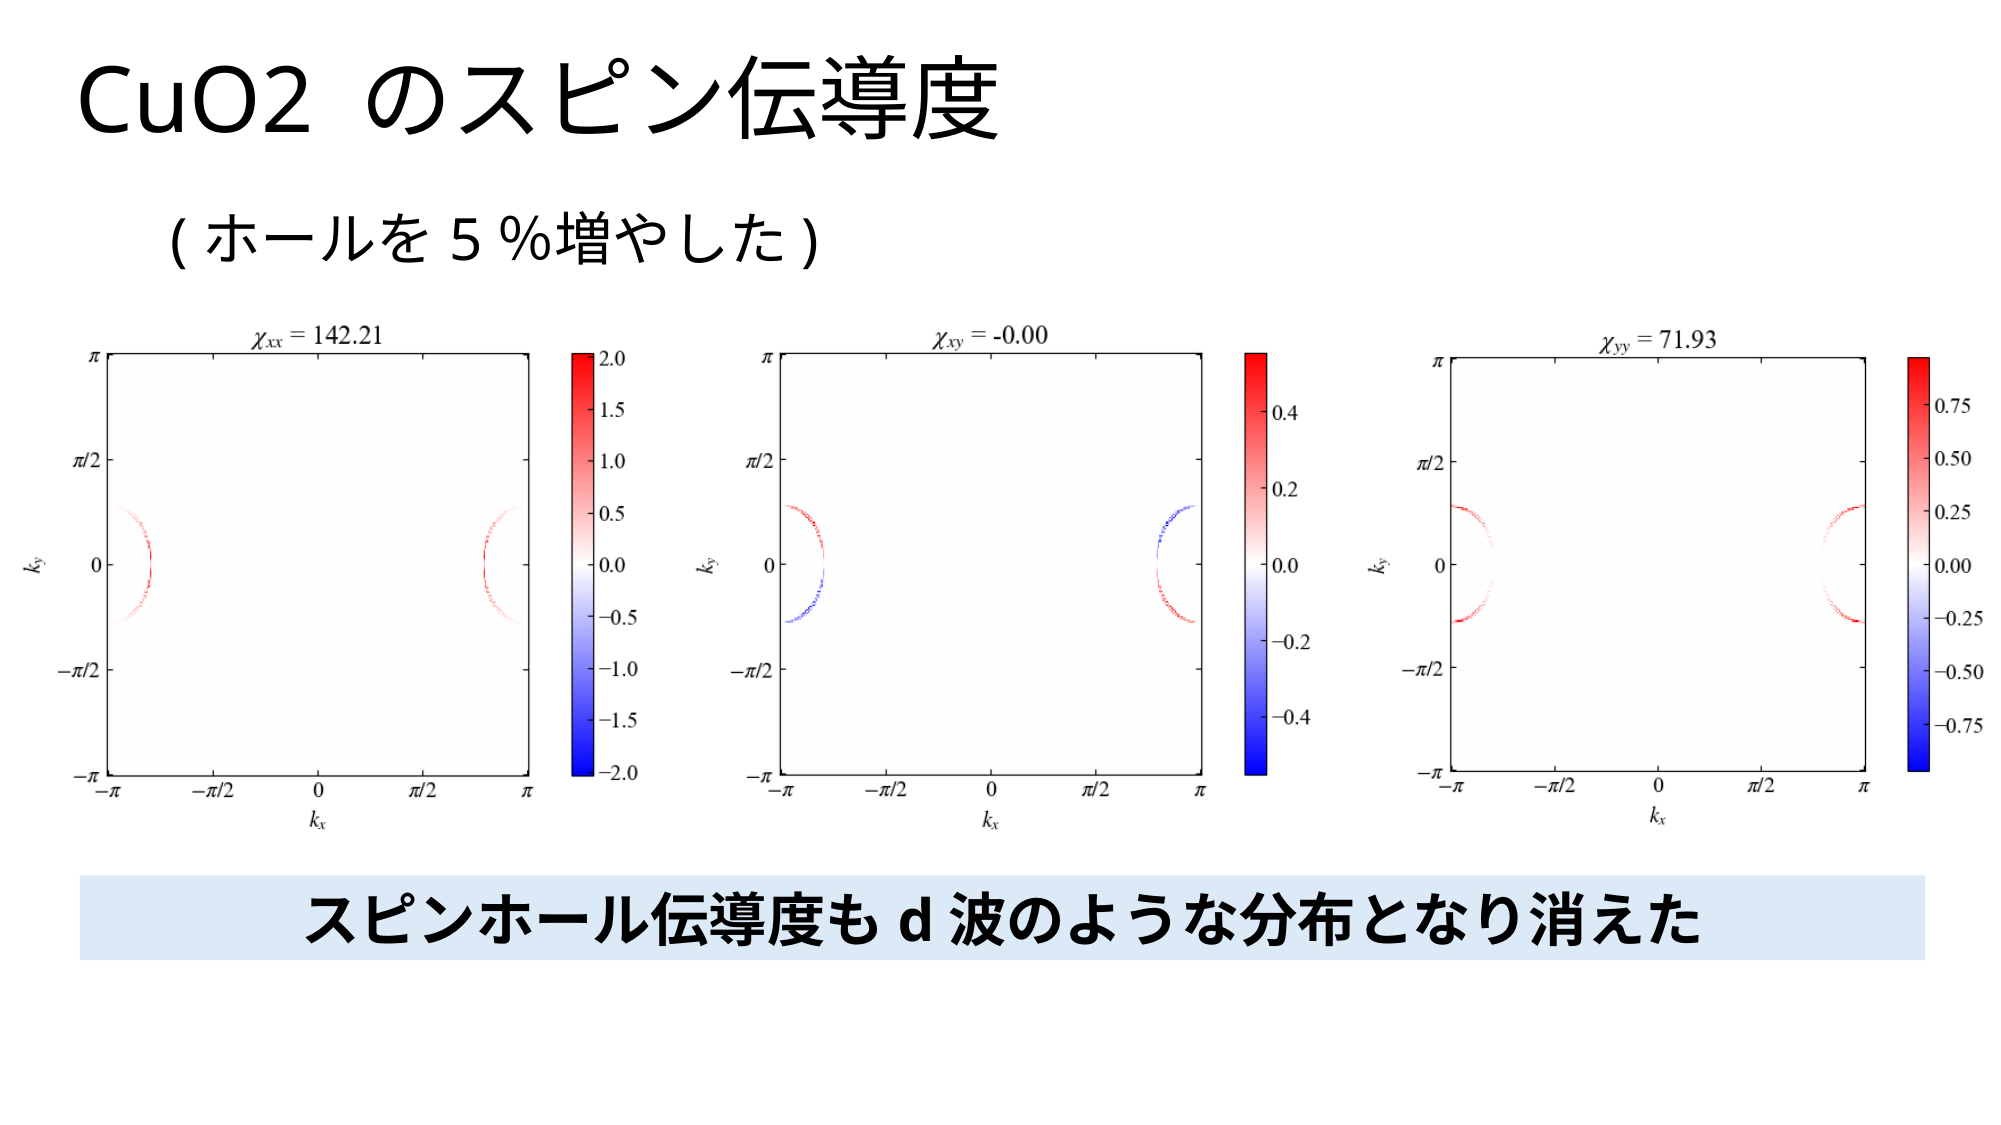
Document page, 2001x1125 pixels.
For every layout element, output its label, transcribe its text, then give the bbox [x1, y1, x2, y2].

text_box スピンホール伝導度もd波のような分布となり消えた [79, 875, 1926, 961]
title CuO2 のスピン伝導度 [60, 27, 1786, 179]
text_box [10, 312, 1995, 844]
